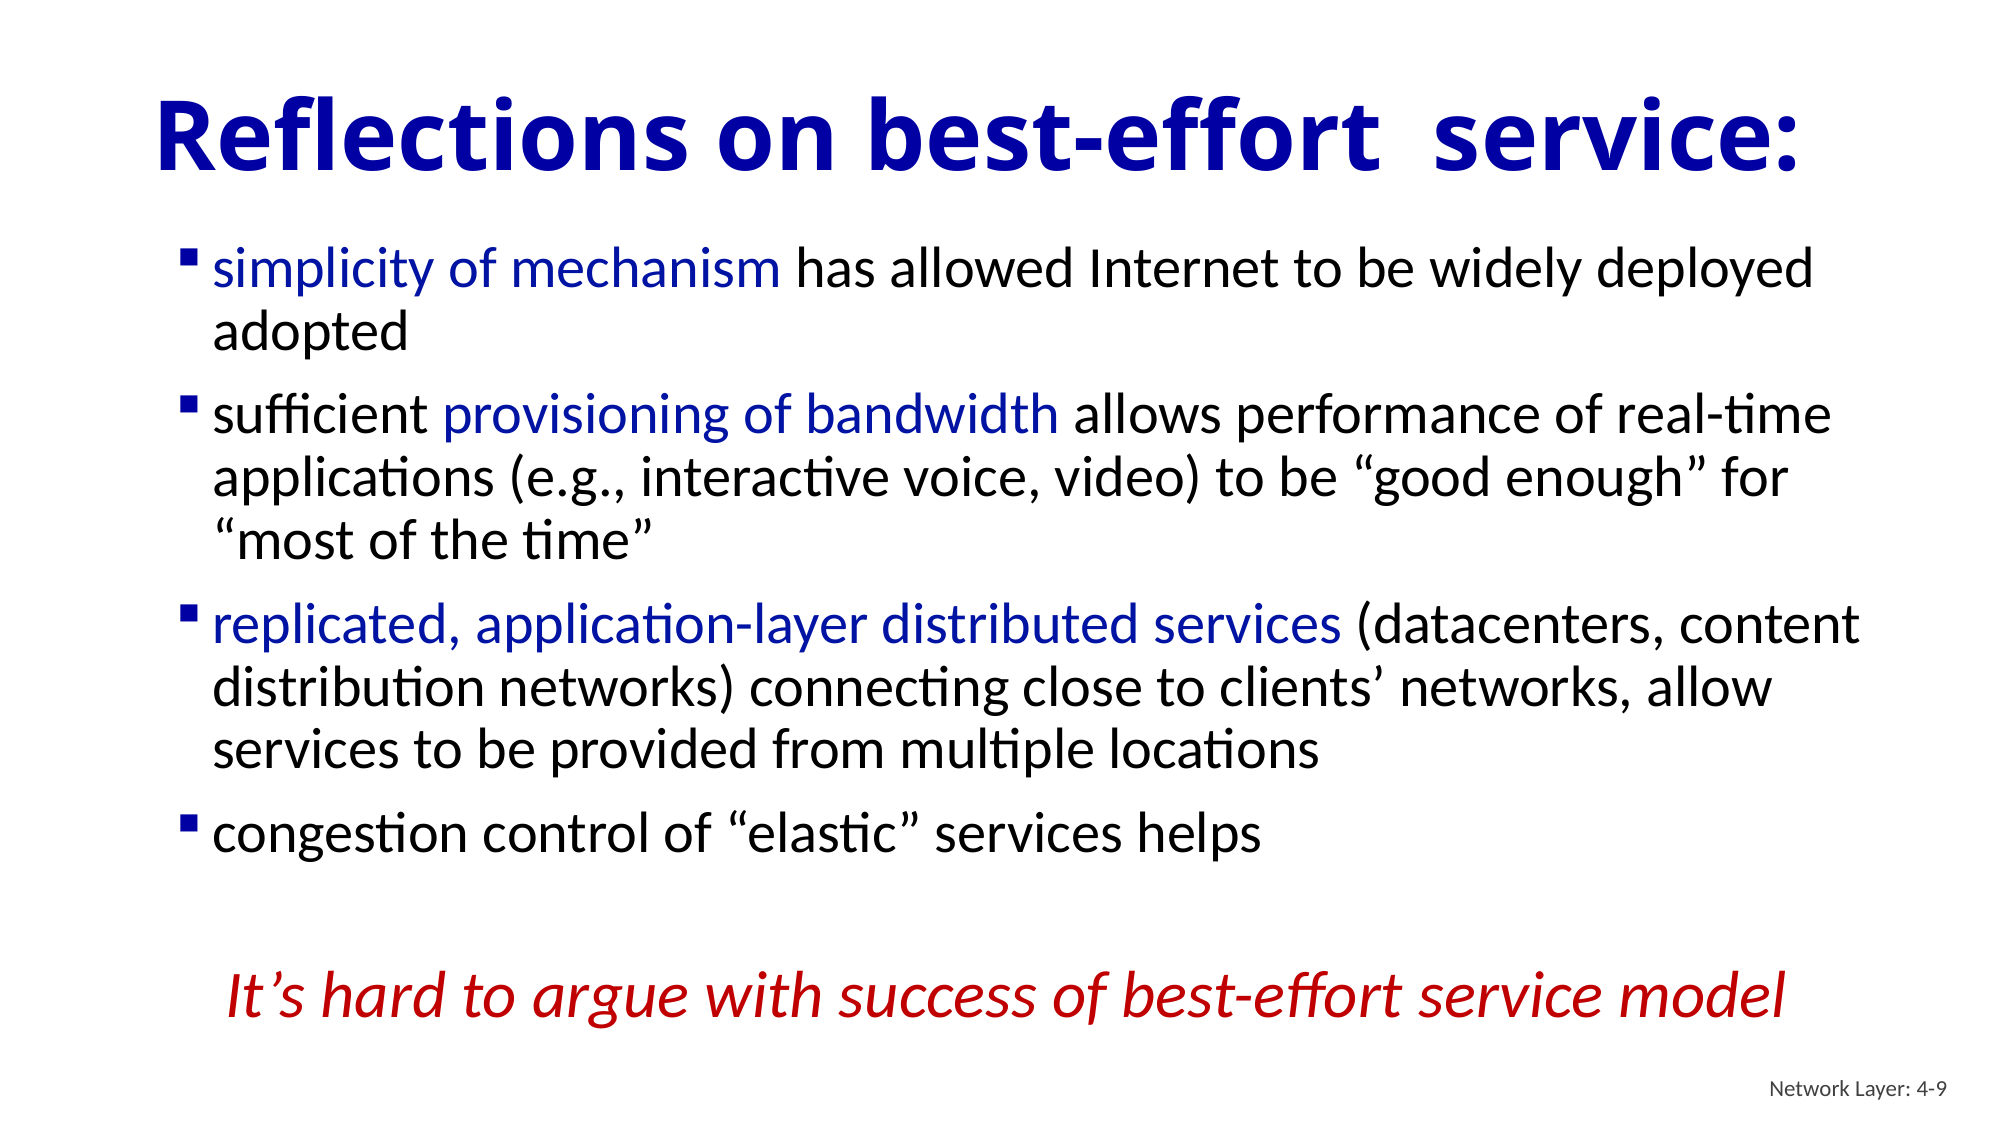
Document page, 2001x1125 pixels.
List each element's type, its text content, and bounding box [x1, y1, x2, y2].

title Reflections on best-effort service: [137, 65, 1863, 213]
list simplicity of mechanism has allowed Internet to be widely deployed adopted sufficient provisioning of bandwidth allows performance of real-time applications (e.g., interactive voice, video) to be “good enough” for “most of the time” replicated, application-layer distributed services (datacenters, content distribution networks) connecting close to clients’ networks, allow services to be provided from multiple locations congestion control of “elastic” services helps [139, 229, 1917, 1000]
text_box It’s hard to argue with success of best-effort service model [185, 943, 1844, 1038]
slide_number Network Layer: 4-9 [1512, 1056, 1963, 1117]
